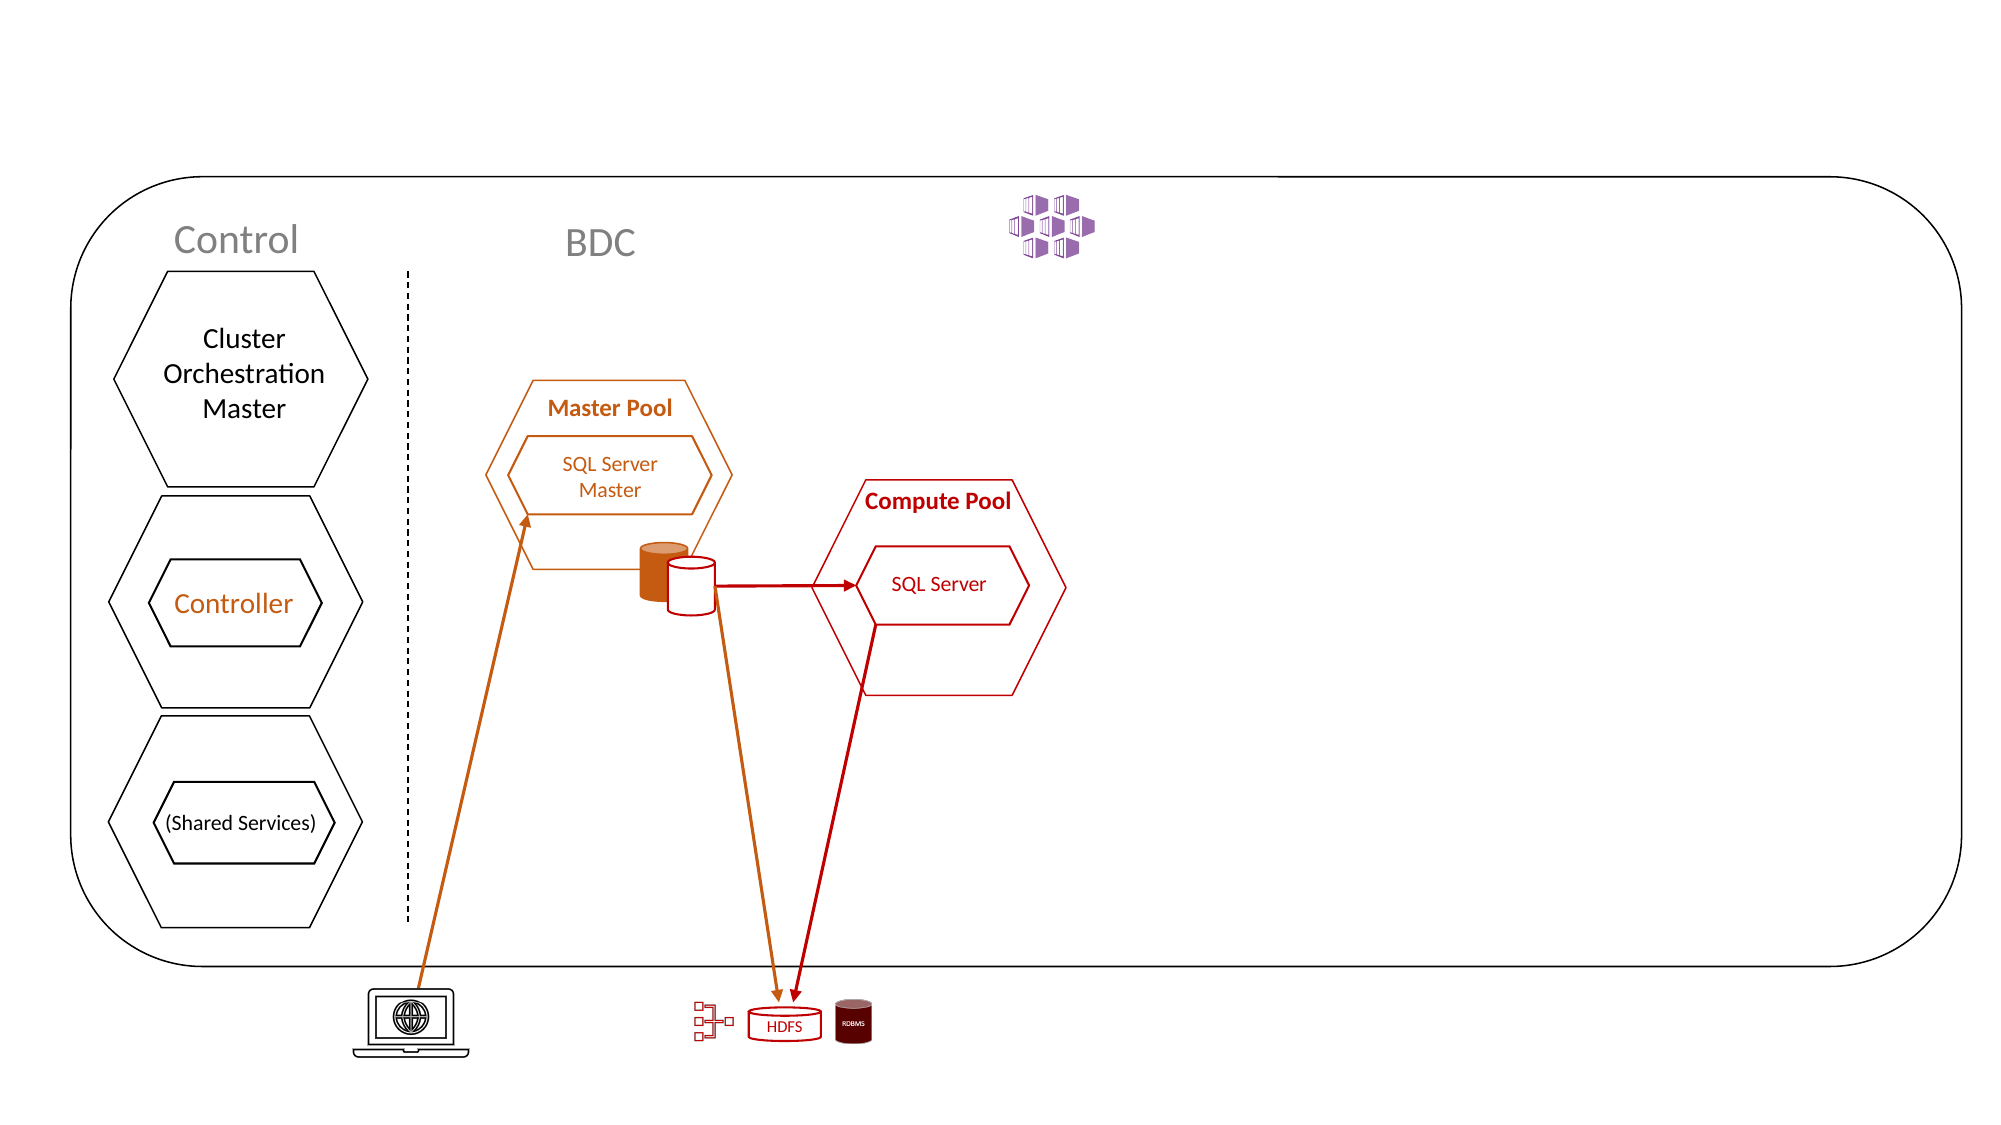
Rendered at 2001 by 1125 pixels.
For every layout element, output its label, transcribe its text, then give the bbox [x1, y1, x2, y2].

text_box [353, 349, 368, 409]
picture [1009, 183, 1095, 270]
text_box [508, 436, 712, 515]
text_box [108, 715, 363, 928]
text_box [691, 615, 779, 1003]
text_box [57, 157, 1975, 1067]
text_box [640, 542, 688, 602]
picture [687, 995, 741, 1049]
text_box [141, 312, 353, 434]
text_box [666, 555, 716, 617]
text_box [148, 559, 322, 647]
text_box [113, 324, 341, 487]
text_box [793, 624, 876, 1003]
text_box [70, 176, 1962, 967]
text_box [418, 514, 528, 989]
picture [835, 999, 872, 1044]
text_box [108, 495, 363, 708]
text_box Control [159, 204, 325, 269]
text_box HDFS [747, 1006, 822, 1043]
text_box Compute Pool [846, 476, 1031, 523]
text_box BDC [550, 207, 655, 273]
text_box [812, 587, 856, 624]
text_box [485, 410, 733, 570]
text_box [813, 517, 1067, 696]
text_box [147, 271, 335, 312]
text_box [141, 781, 340, 864]
picture [351, 964, 472, 1081]
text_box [856, 546, 1030, 625]
text_box Master Pool [518, 383, 703, 430]
